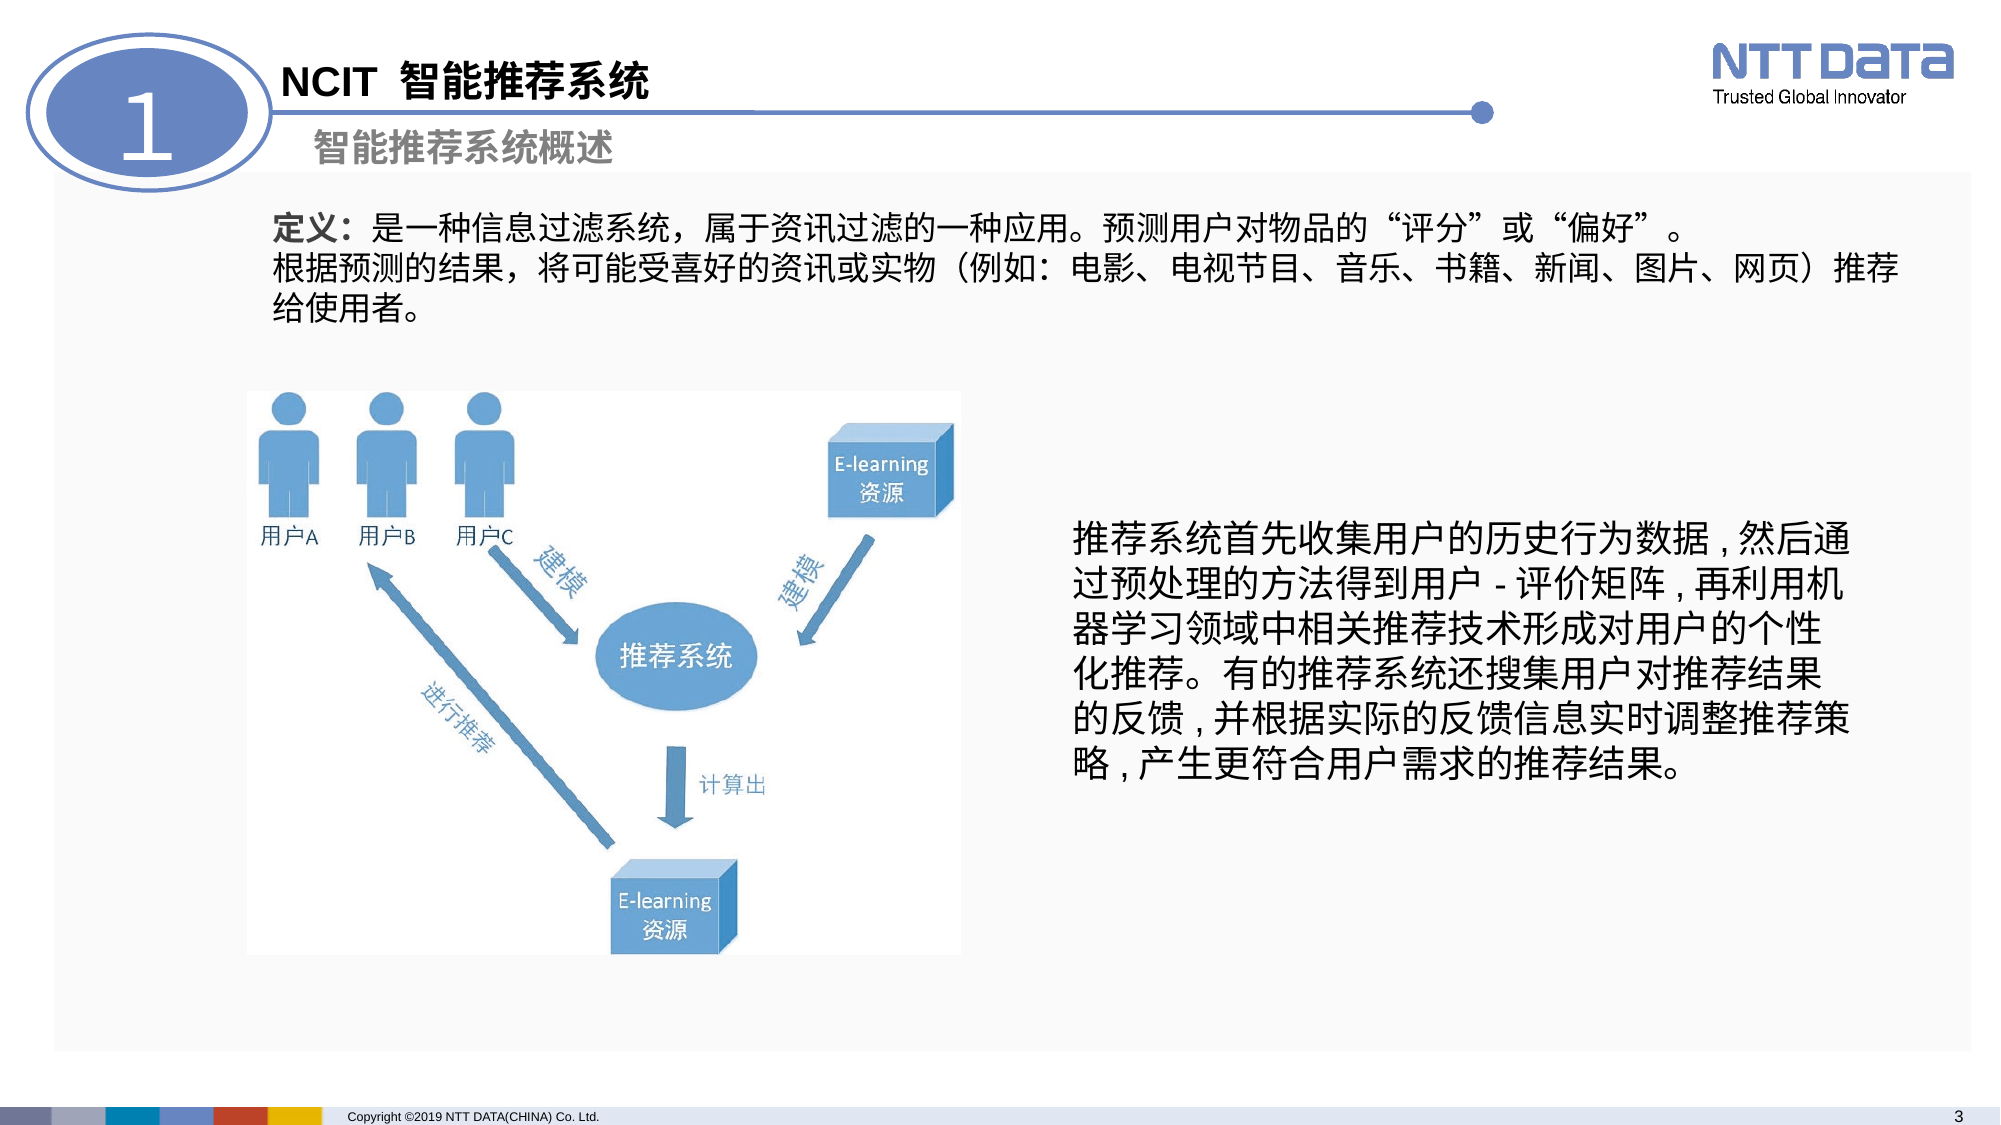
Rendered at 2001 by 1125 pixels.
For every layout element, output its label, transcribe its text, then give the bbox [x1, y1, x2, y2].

picture [1695, 25, 1971, 121]
text_box 定义：是一种信息过滤系统，属于资讯过滤的一种应用。预测用户对物品的“评分”或“偏好”。 根据预测的结果，将可能受喜好的资讯或实物（例如：电影、电视节目、音乐、书籍、新闻、图片、网页）推荐给使用者。 [257, 238, 1918, 336]
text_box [27, 34, 1553, 191]
picture [160, 1107, 2000, 1125]
picture [0, 1107, 105, 1125]
text_box 推荐系统首先收集用户的历史行为数据,然后通过预处理的方法得到用户-评价矩阵,再利用机器学习领域中相关推荐技术形成对用户的个性化推荐。有的推荐系统还搜集用户对推荐结果的反馈,并根据实际的反馈信息实时调整推荐策略,产生更符合用户需求的推荐结果。 [1058, 507, 1874, 793]
text_box [53, 171, 1973, 1052]
picture [247, 391, 961, 955]
